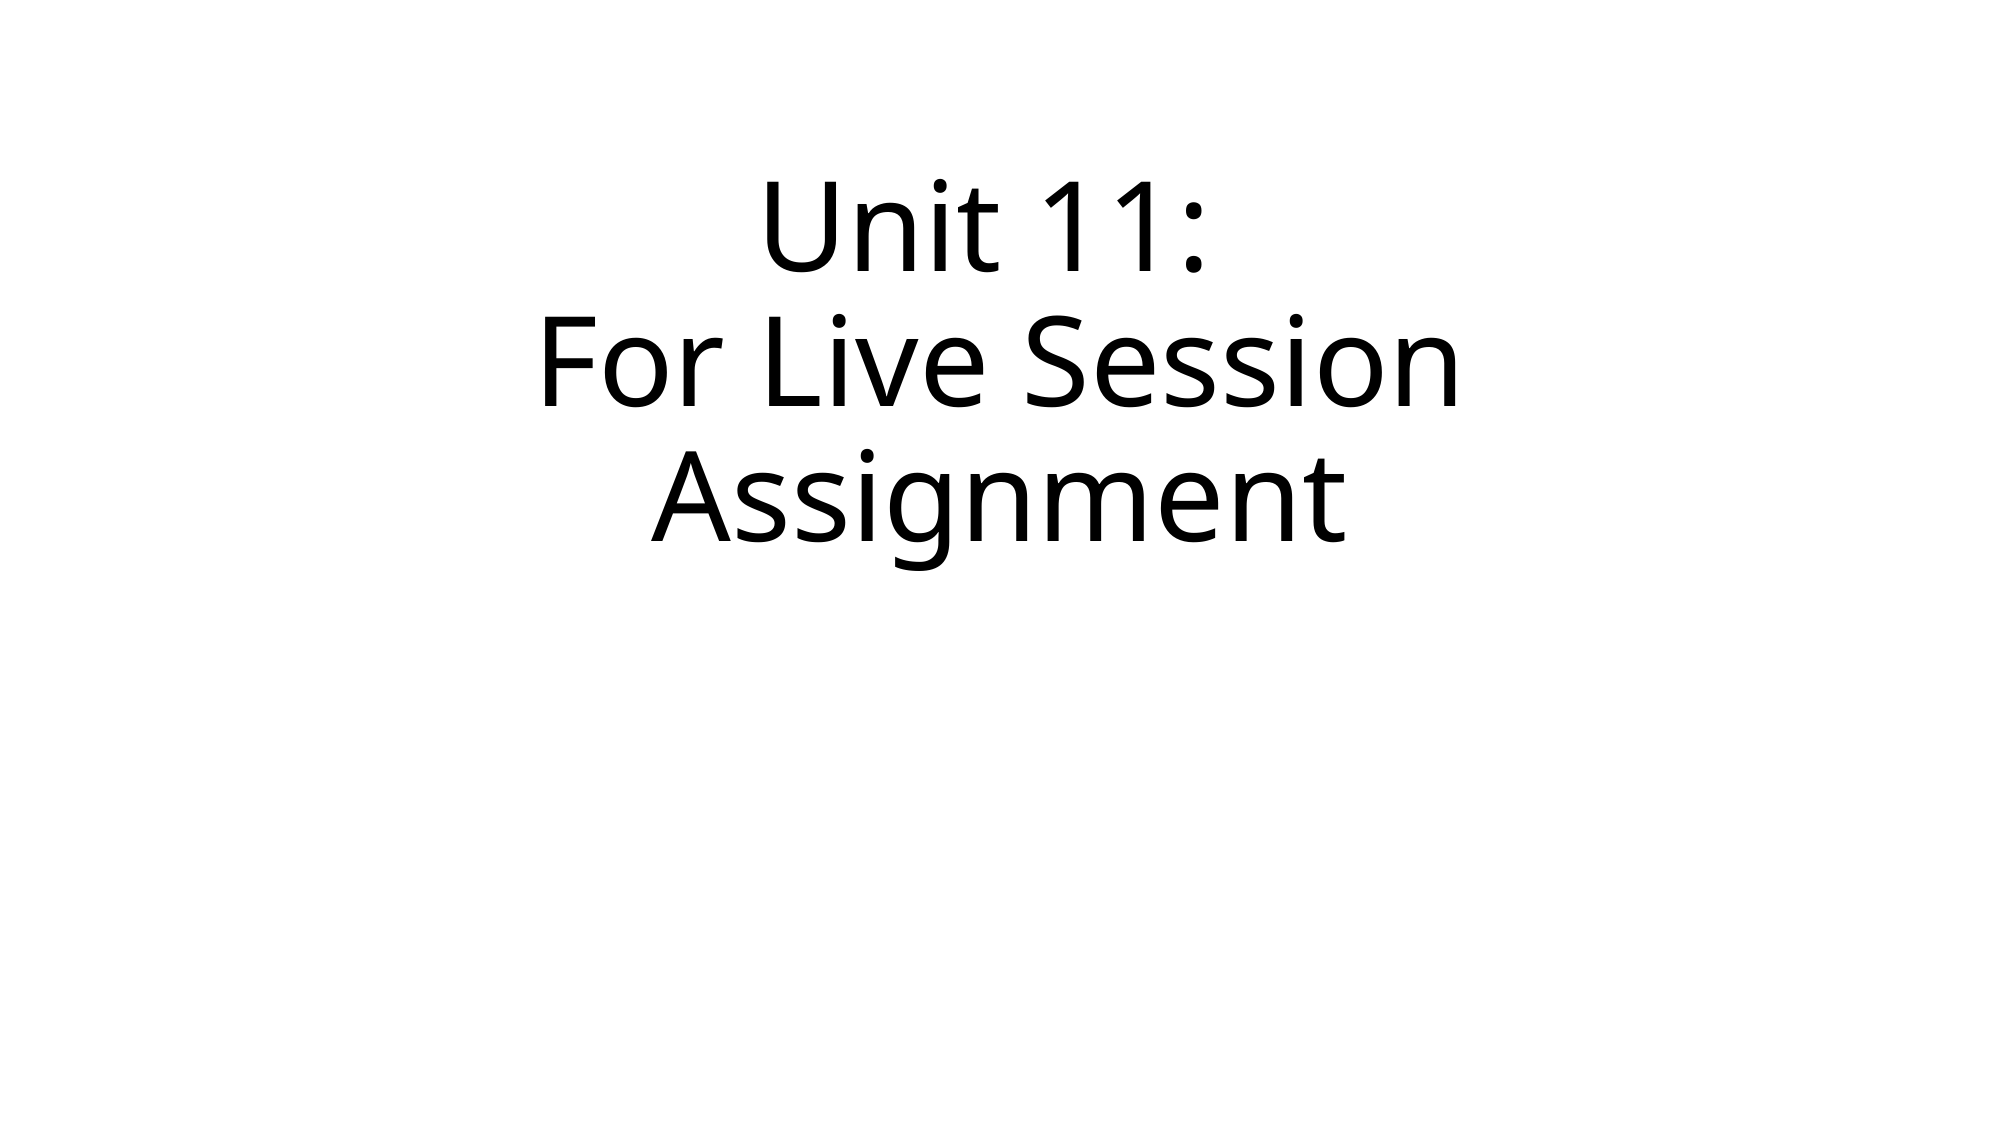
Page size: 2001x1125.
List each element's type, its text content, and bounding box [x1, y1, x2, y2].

title Unit 11: For Live Session Assignment [249, 184, 1750, 576]
